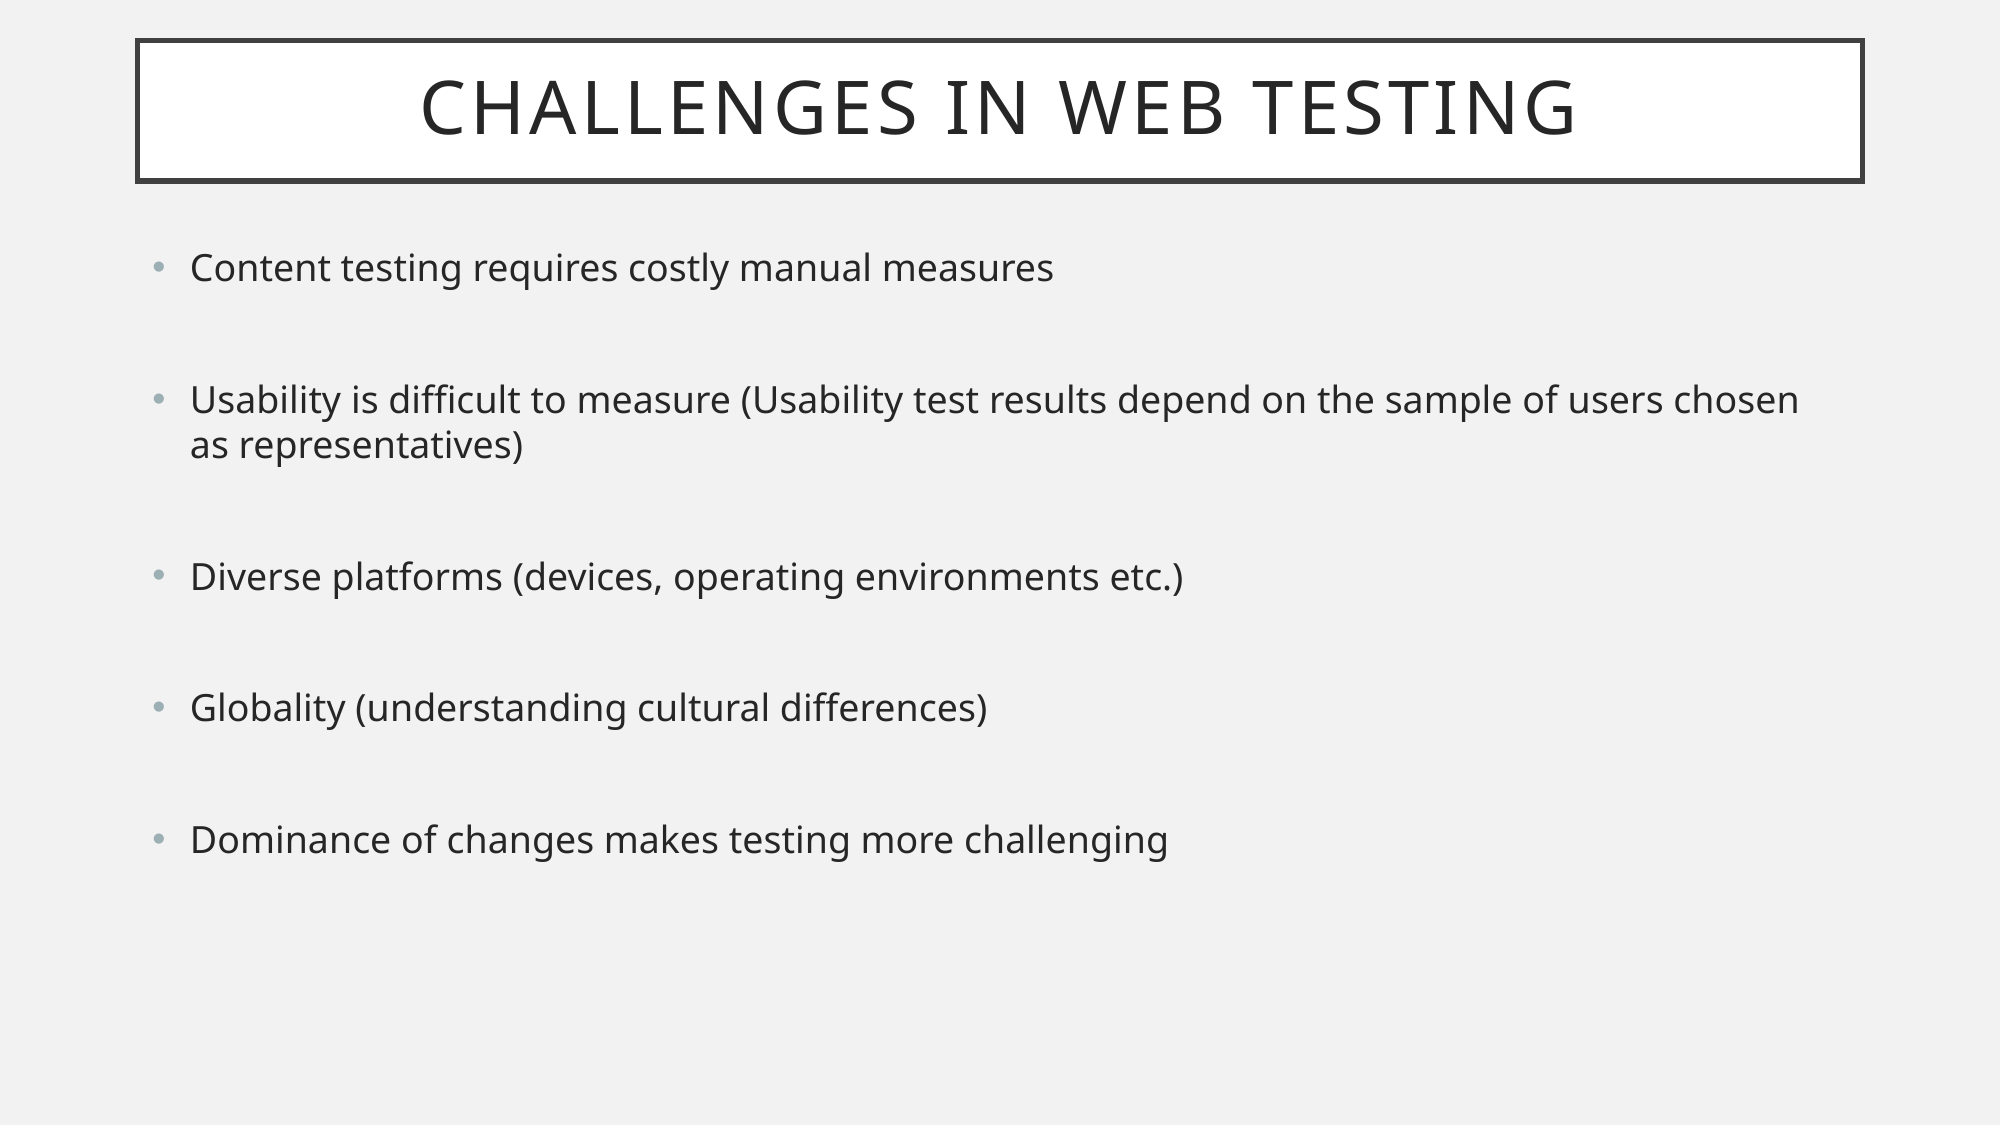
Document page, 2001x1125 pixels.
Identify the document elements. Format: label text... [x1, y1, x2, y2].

list Content testing requires costly manual measures Usability is difficult to measure (Usability test results depend on the sample of users chosen as representatives) Diverse platforms (devices, operating environments etc.) Globality (understanding cultural differences) Dominance of changes makes testing more challenging [137, 170, 1863, 841]
title Challenges in web testing [135, 38, 1865, 184]
